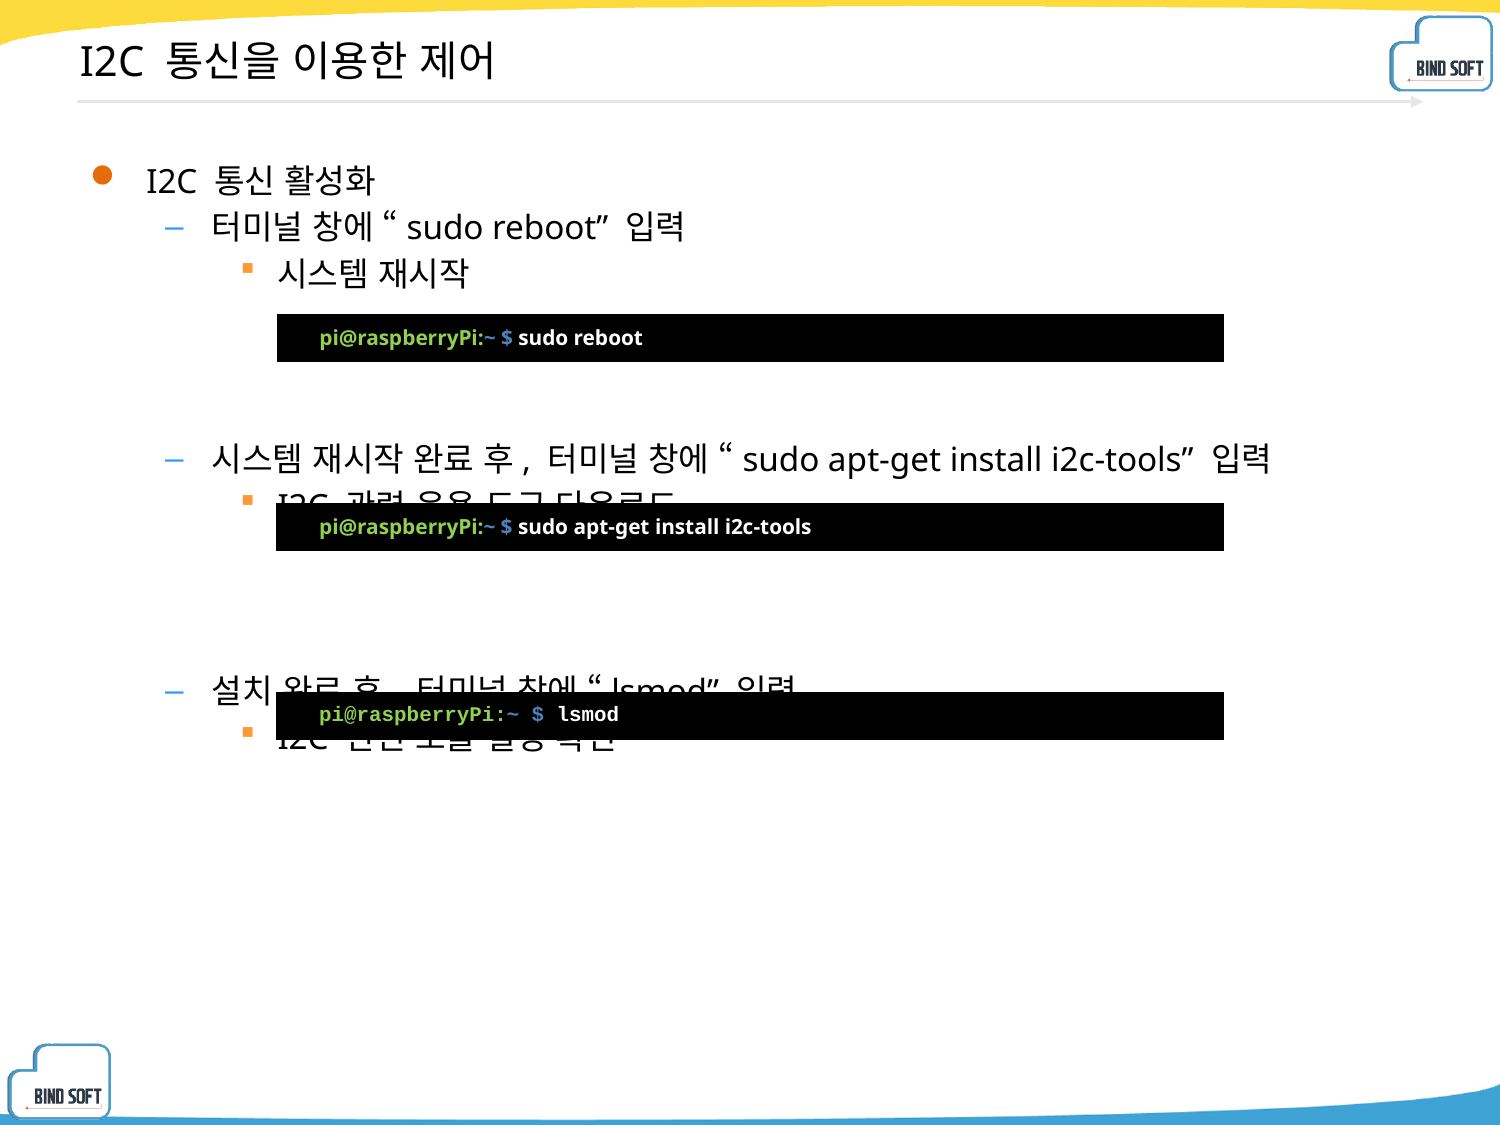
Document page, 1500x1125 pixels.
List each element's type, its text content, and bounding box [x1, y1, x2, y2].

picture [0, 1003, 1500, 1125]
table_header pi@raspberryPi:~ $ sudo reboot [279, 315, 1222, 360]
table_header pi@raspberryPi:~ $ sudo apt-get install i2c-tools [278, 504, 1222, 549]
table_header pi@raspberryPi:~ $ lsmod [278, 693, 1222, 738]
title I2C 통신을 이용한 제어 [64, 11, 1436, 108]
picture [0, 0, 1500, 96]
list I2C 통신 활성화 터미널 창에 “sudo reboot” 입력 시스템 재시작 시스템 재시작 완료 후, 터미널 창에 “sudo apt-get install i2c-tools” 입력 I2C 관련 응용 도구 다운로드 설치 완료 후, 터미널 창에 “lsmod” 입력 I2C 관련 모듈 설정 확인 [75, 152, 1425, 1055]
